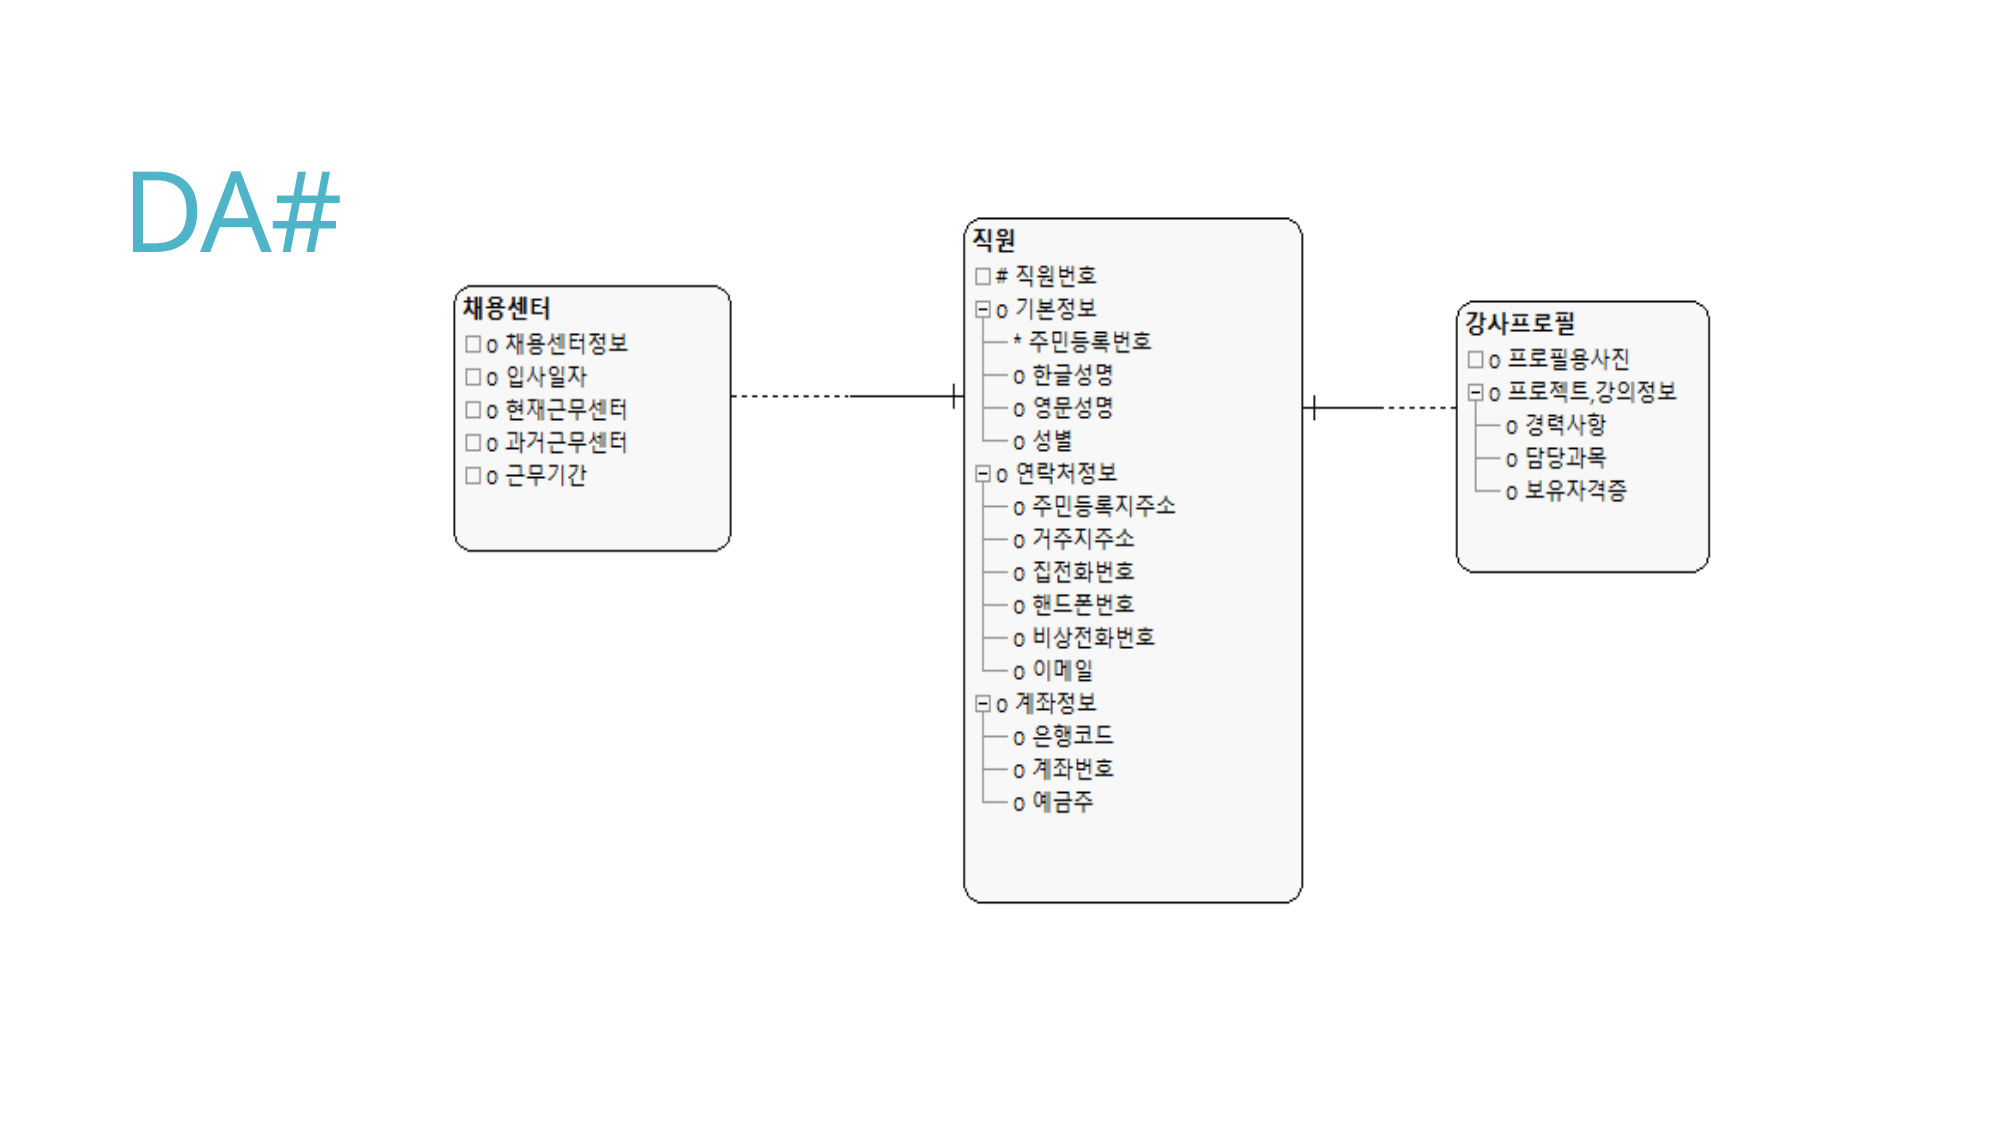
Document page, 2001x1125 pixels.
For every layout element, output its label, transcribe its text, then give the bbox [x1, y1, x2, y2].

title DA# [107, 81, 1875, 354]
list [380, 102, 1780, 993]
